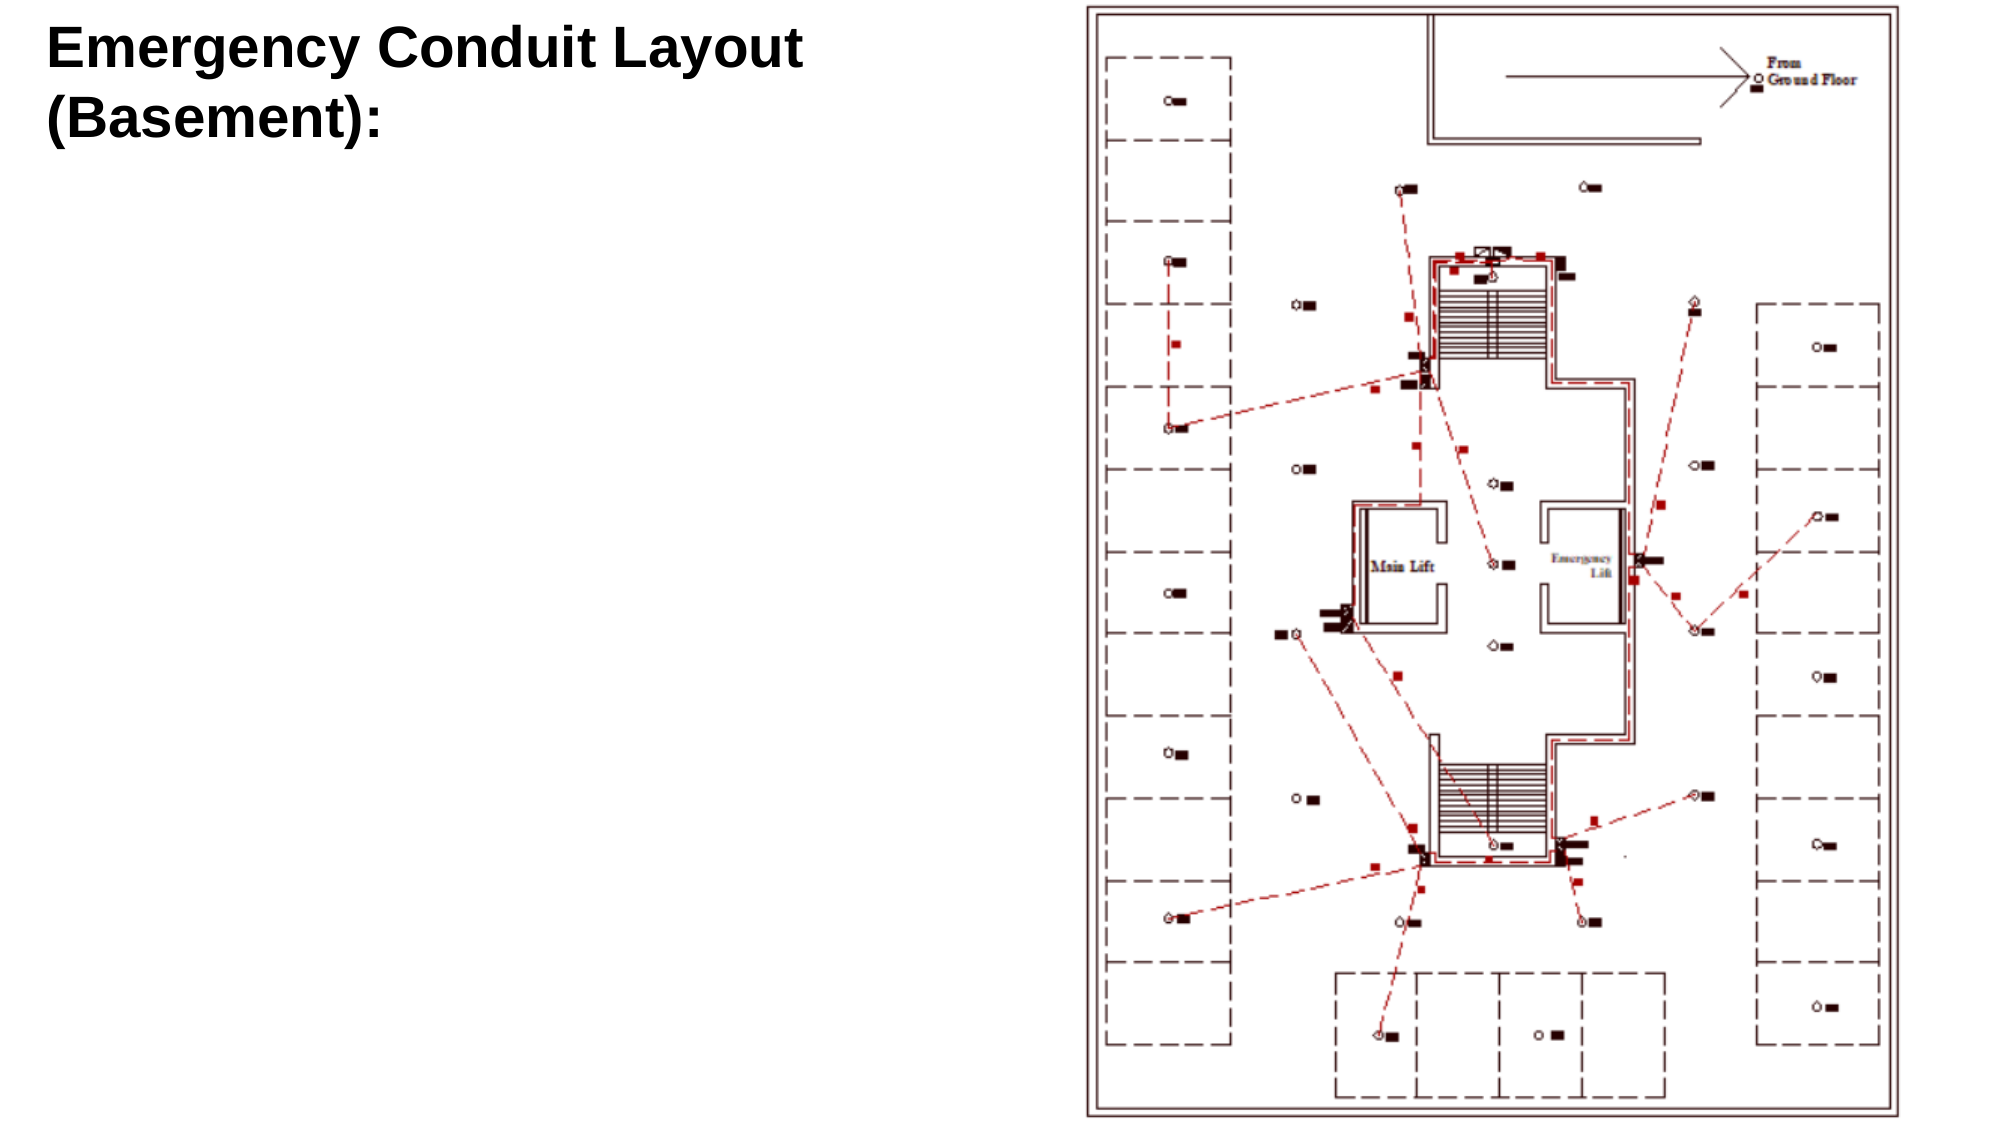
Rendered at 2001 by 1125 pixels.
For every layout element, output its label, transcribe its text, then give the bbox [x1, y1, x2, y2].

picture [1078, 0, 1906, 1125]
text_box Emergency Conduit Layout (Basement): [32, 1, 1078, 397]
